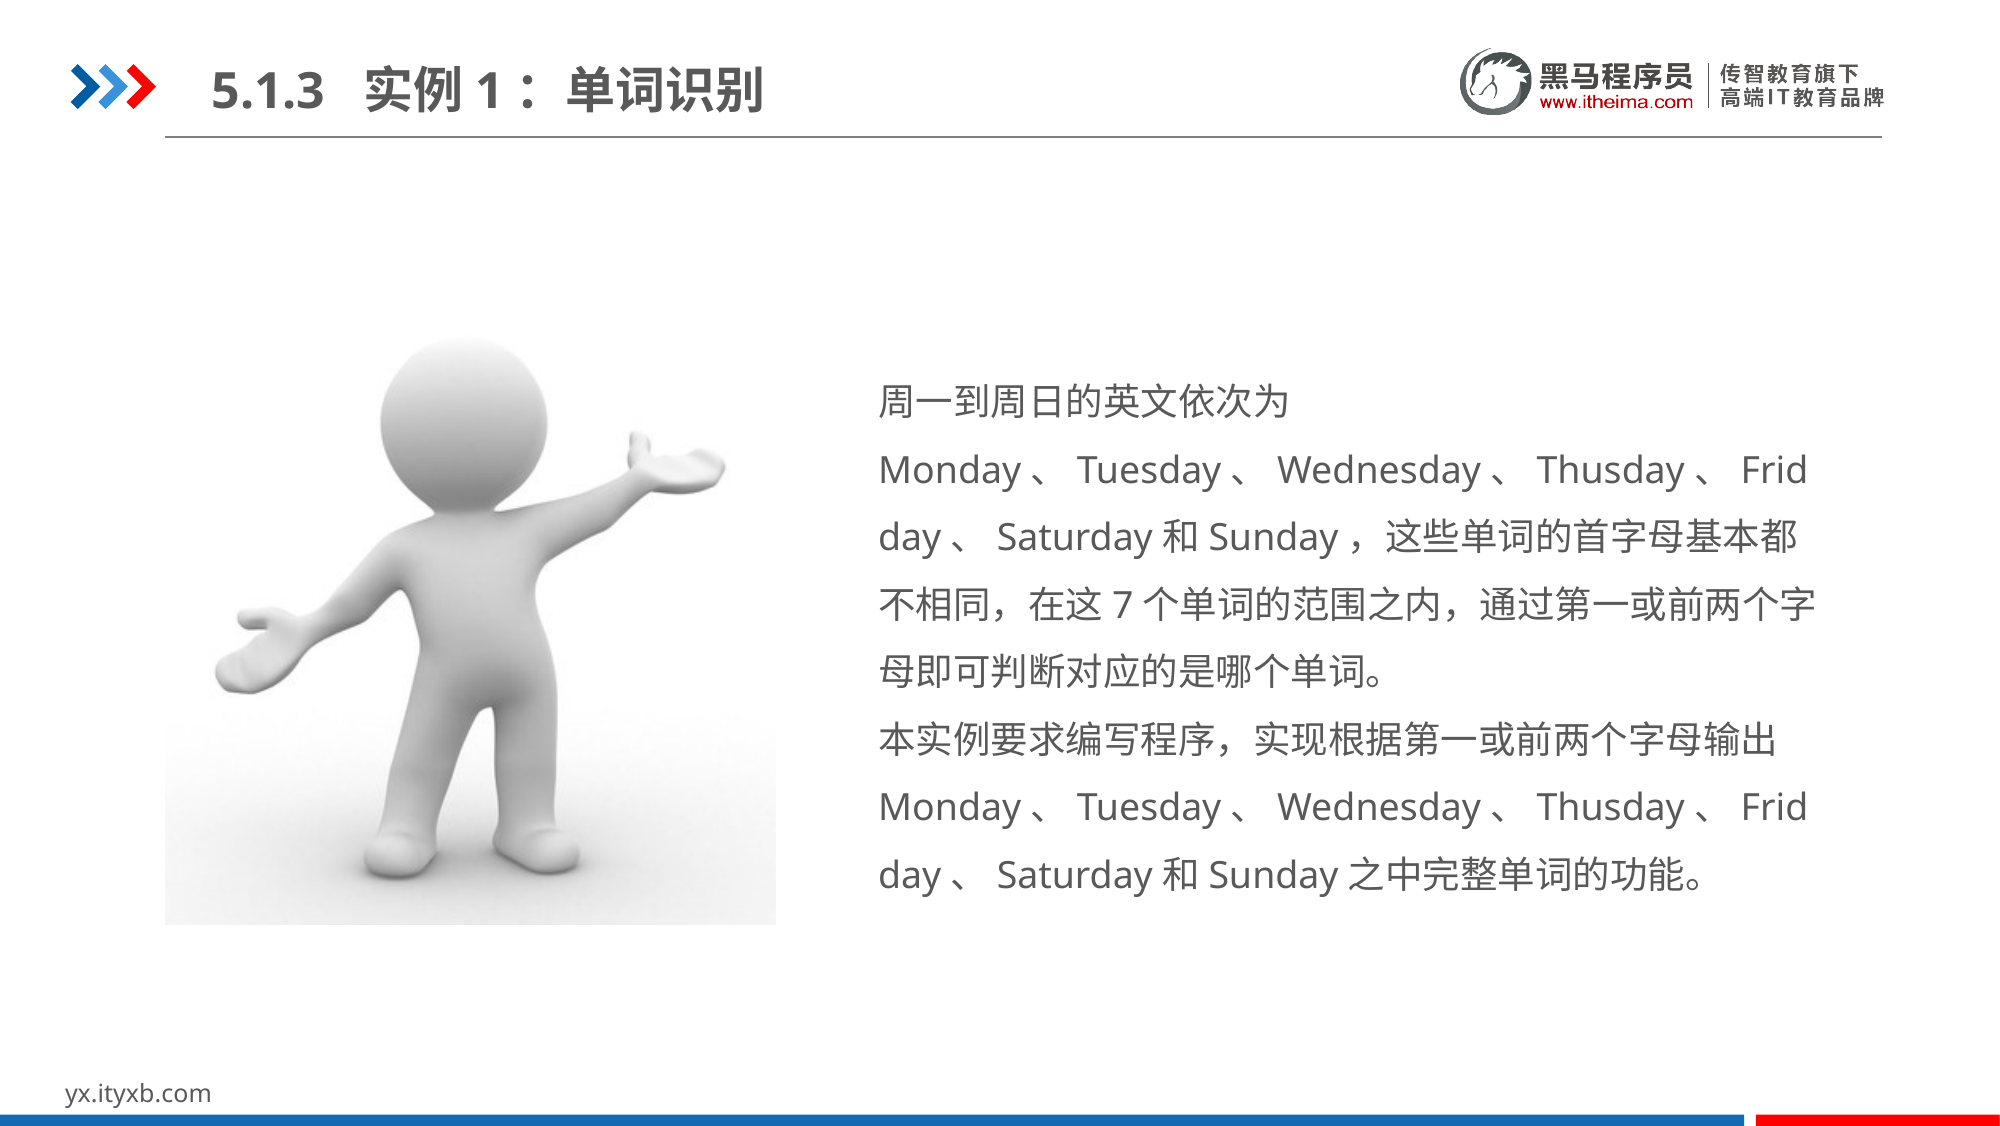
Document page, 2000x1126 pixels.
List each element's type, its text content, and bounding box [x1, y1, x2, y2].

text_box 周一到周日的英文依次为Monday、Tuesday、Wednesday、Thusday、Fridday、Saturday和Sunday，这些单词的首字母基本都不相同，在这7个单词的范围之内，通过第一或前两个字母即可判断对应的是哪个单词。 本实例要求编写程序，实现根据第一或前两个字母输出Monday、Tuesday、Wednesday、Thusday、Fridday、Saturday和Sunday之中完整单词的功能。 [858, 345, 1851, 906]
text_box 5.1.3 实例1：单词识别 [196, 42, 1008, 136]
picture [165, 267, 776, 925]
picture [1460, 48, 1887, 115]
